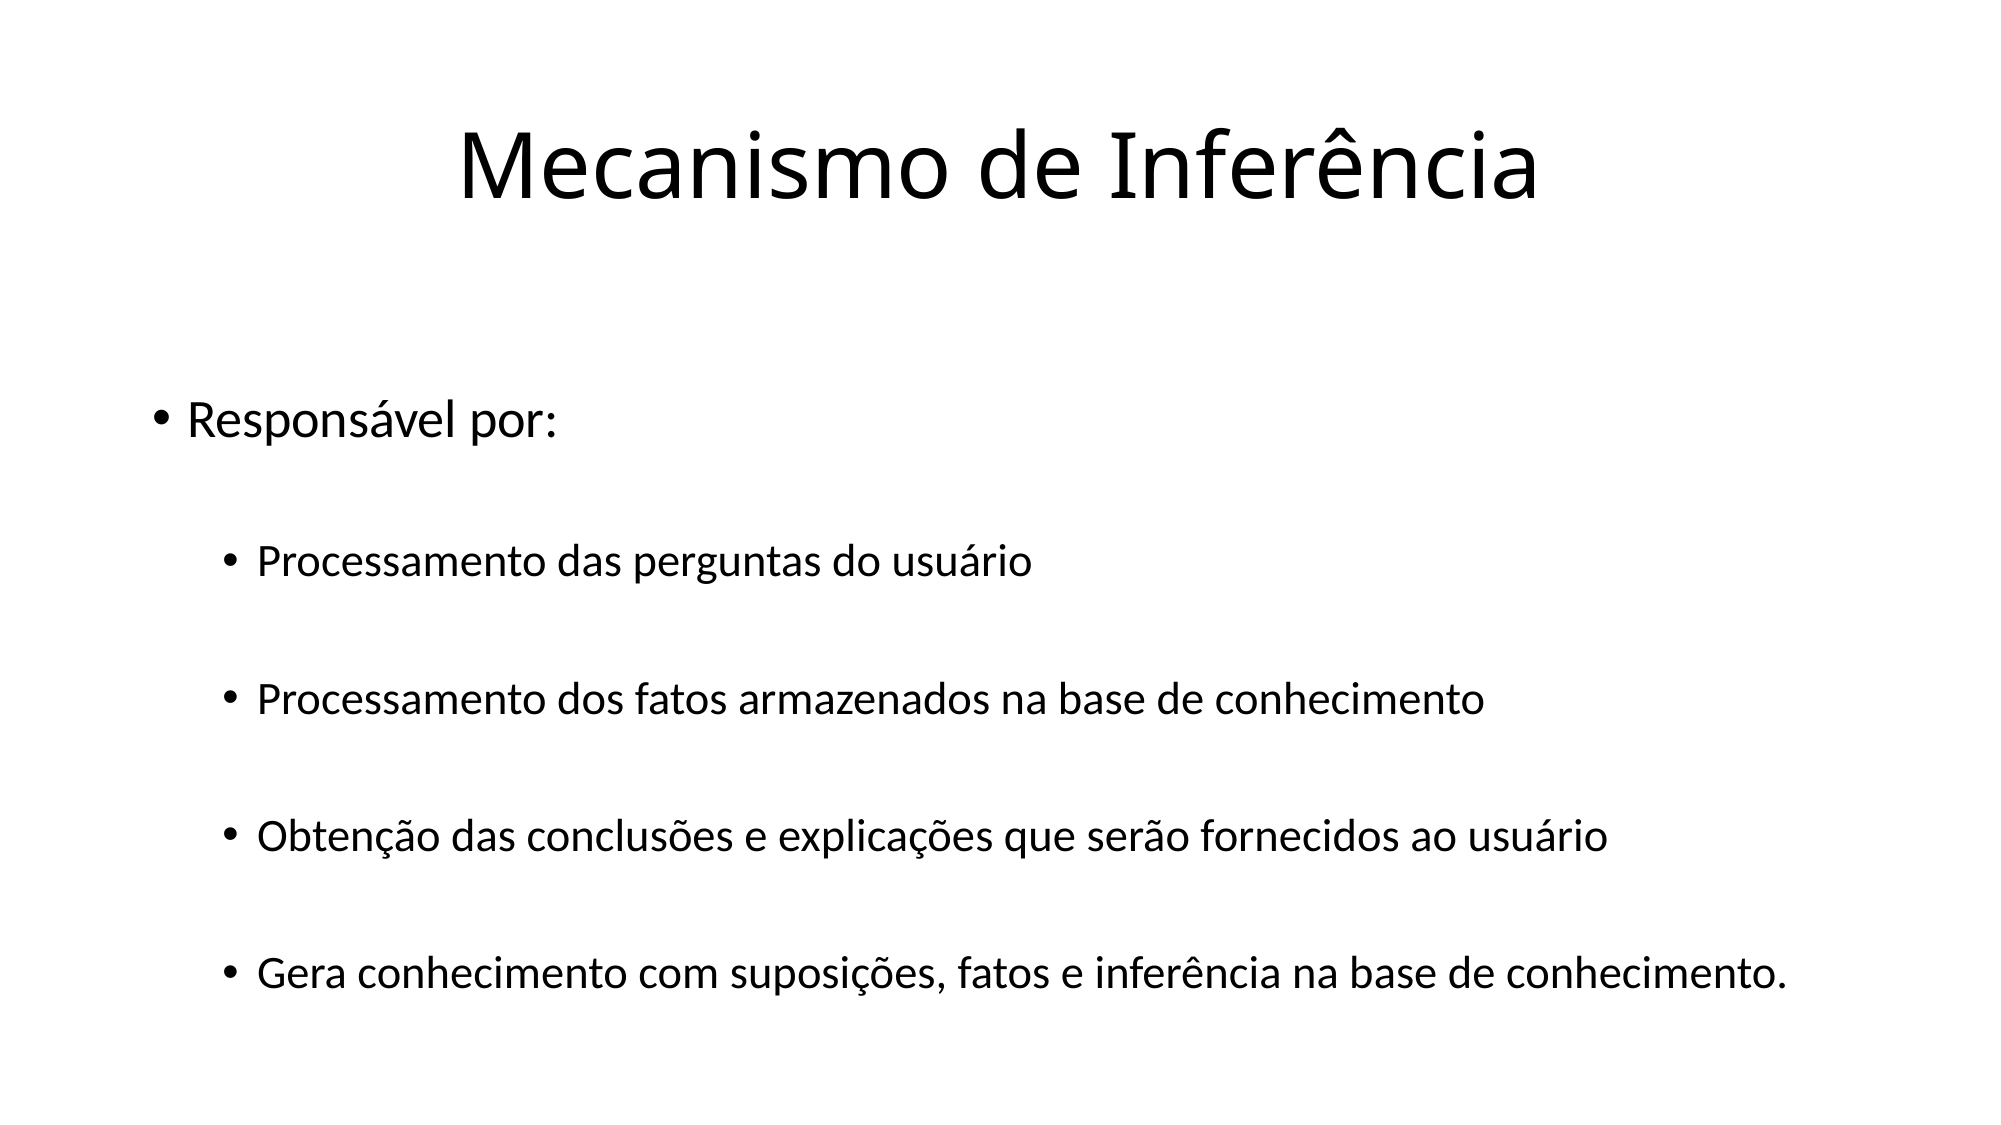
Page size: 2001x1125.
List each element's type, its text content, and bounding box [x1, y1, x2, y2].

title Mecanismo de Inferência [137, 59, 1863, 278]
list Responsável por: Processamento das perguntas do usuário Processamento dos fatos armazenados na base de conhecimento Obtenção das conclusões e explicações que serão fornecidos ao usuário Gera conhecimento com suposições, fatos e inferência na base de conhecimento. [137, 299, 1863, 1014]
